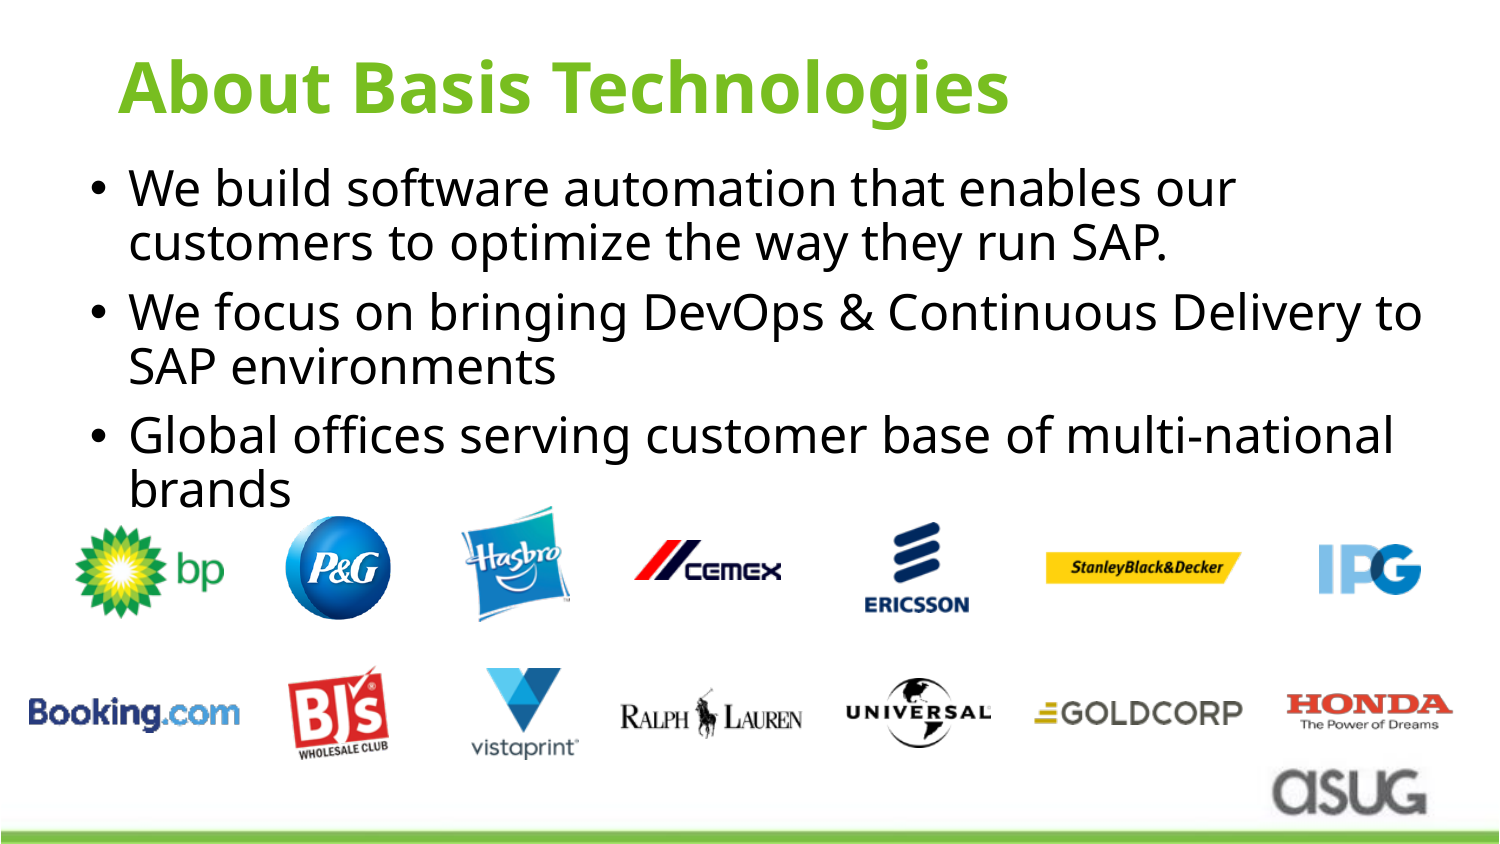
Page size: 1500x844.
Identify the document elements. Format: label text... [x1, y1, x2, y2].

title About Basis Technologies [103, 45, 1397, 156]
picture [1, 0, 1499, 844]
text_box We build software automation that enables our customers to optimize the way they run SAP. We focus on bringing DevOps & Continuous Delivery to SAP environments Global offices serving customer base of multi-national brands [74, 156, 1483, 462]
